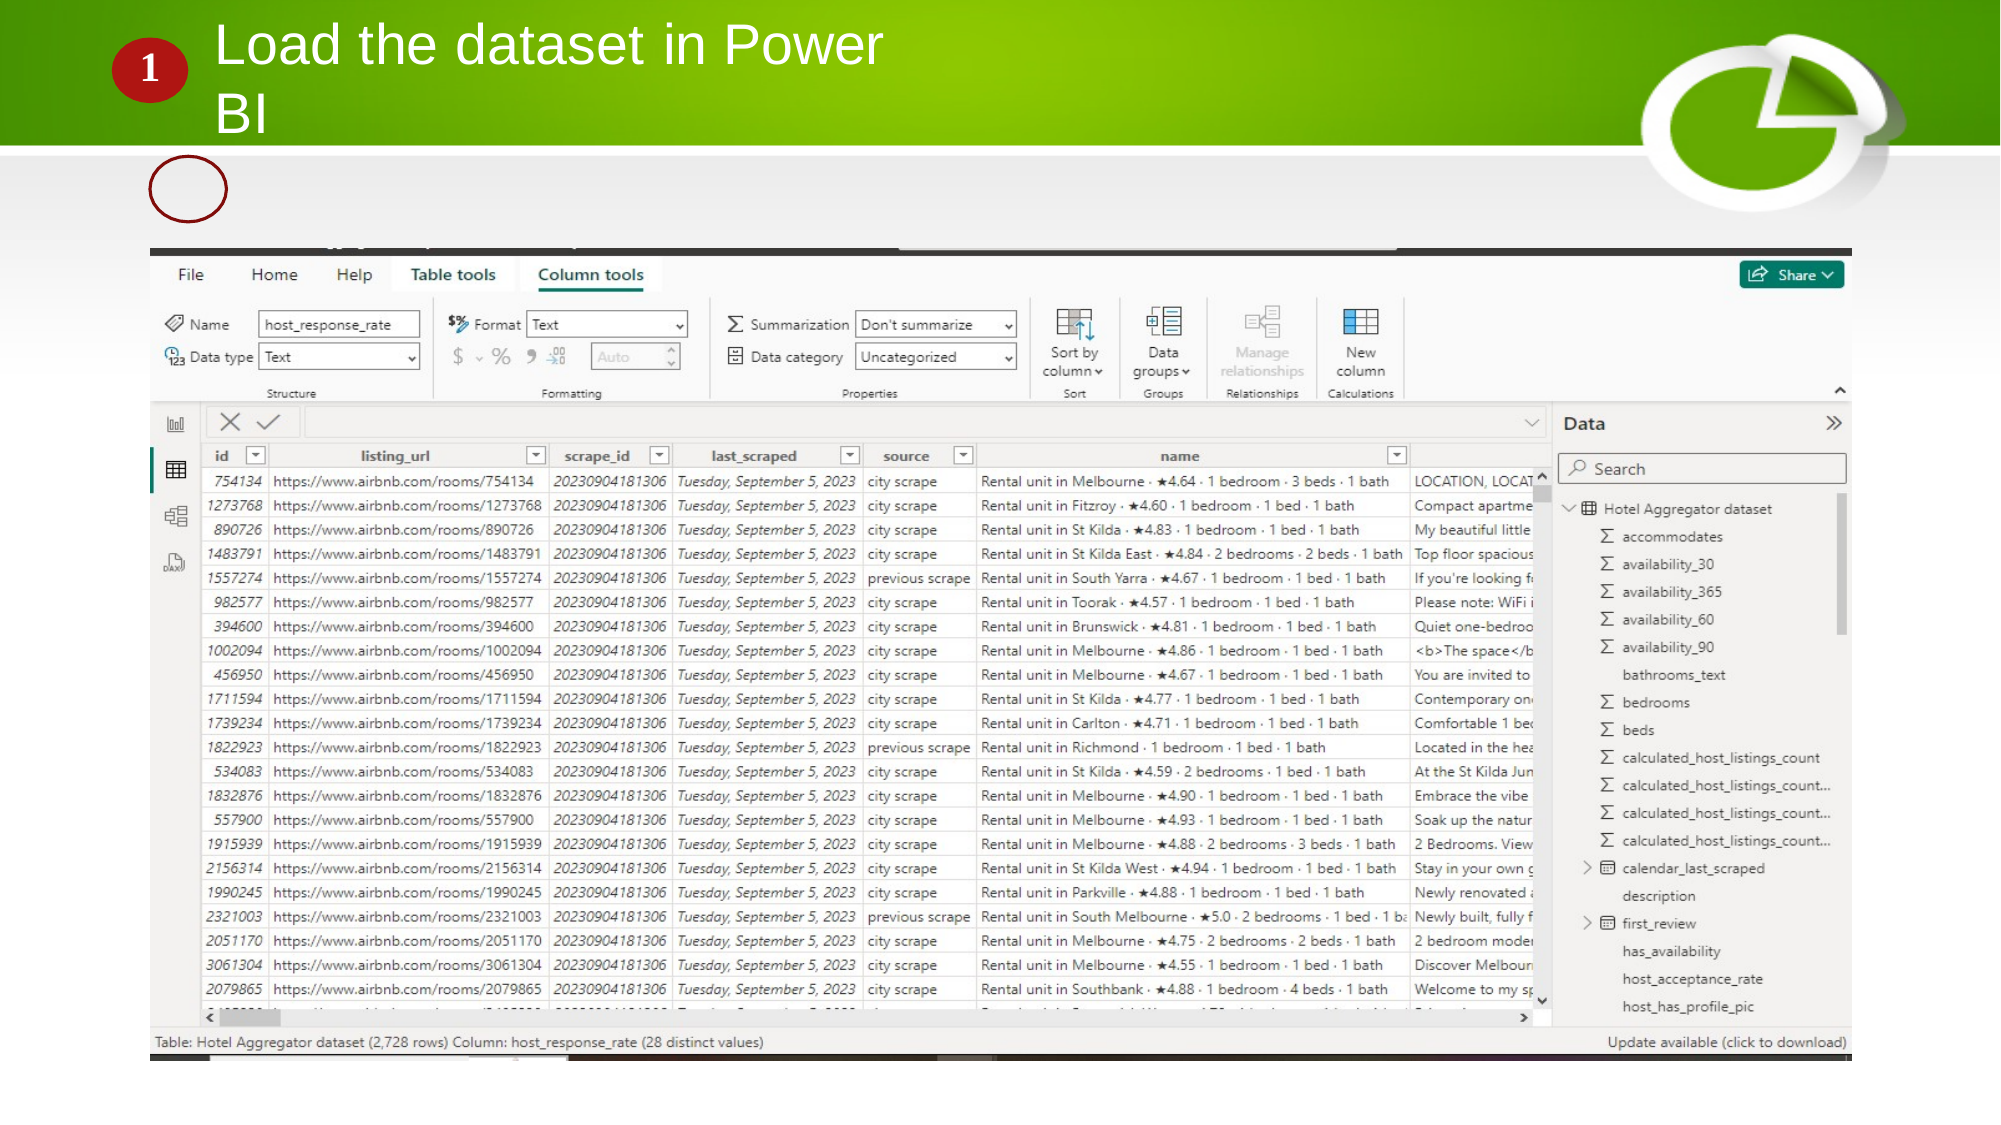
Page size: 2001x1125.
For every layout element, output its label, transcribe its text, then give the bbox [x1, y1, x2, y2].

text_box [111, 37, 227, 222]
title Load the dataset in Power BI [212, 0, 943, 170]
picture [0, 0, 2001, 1125]
